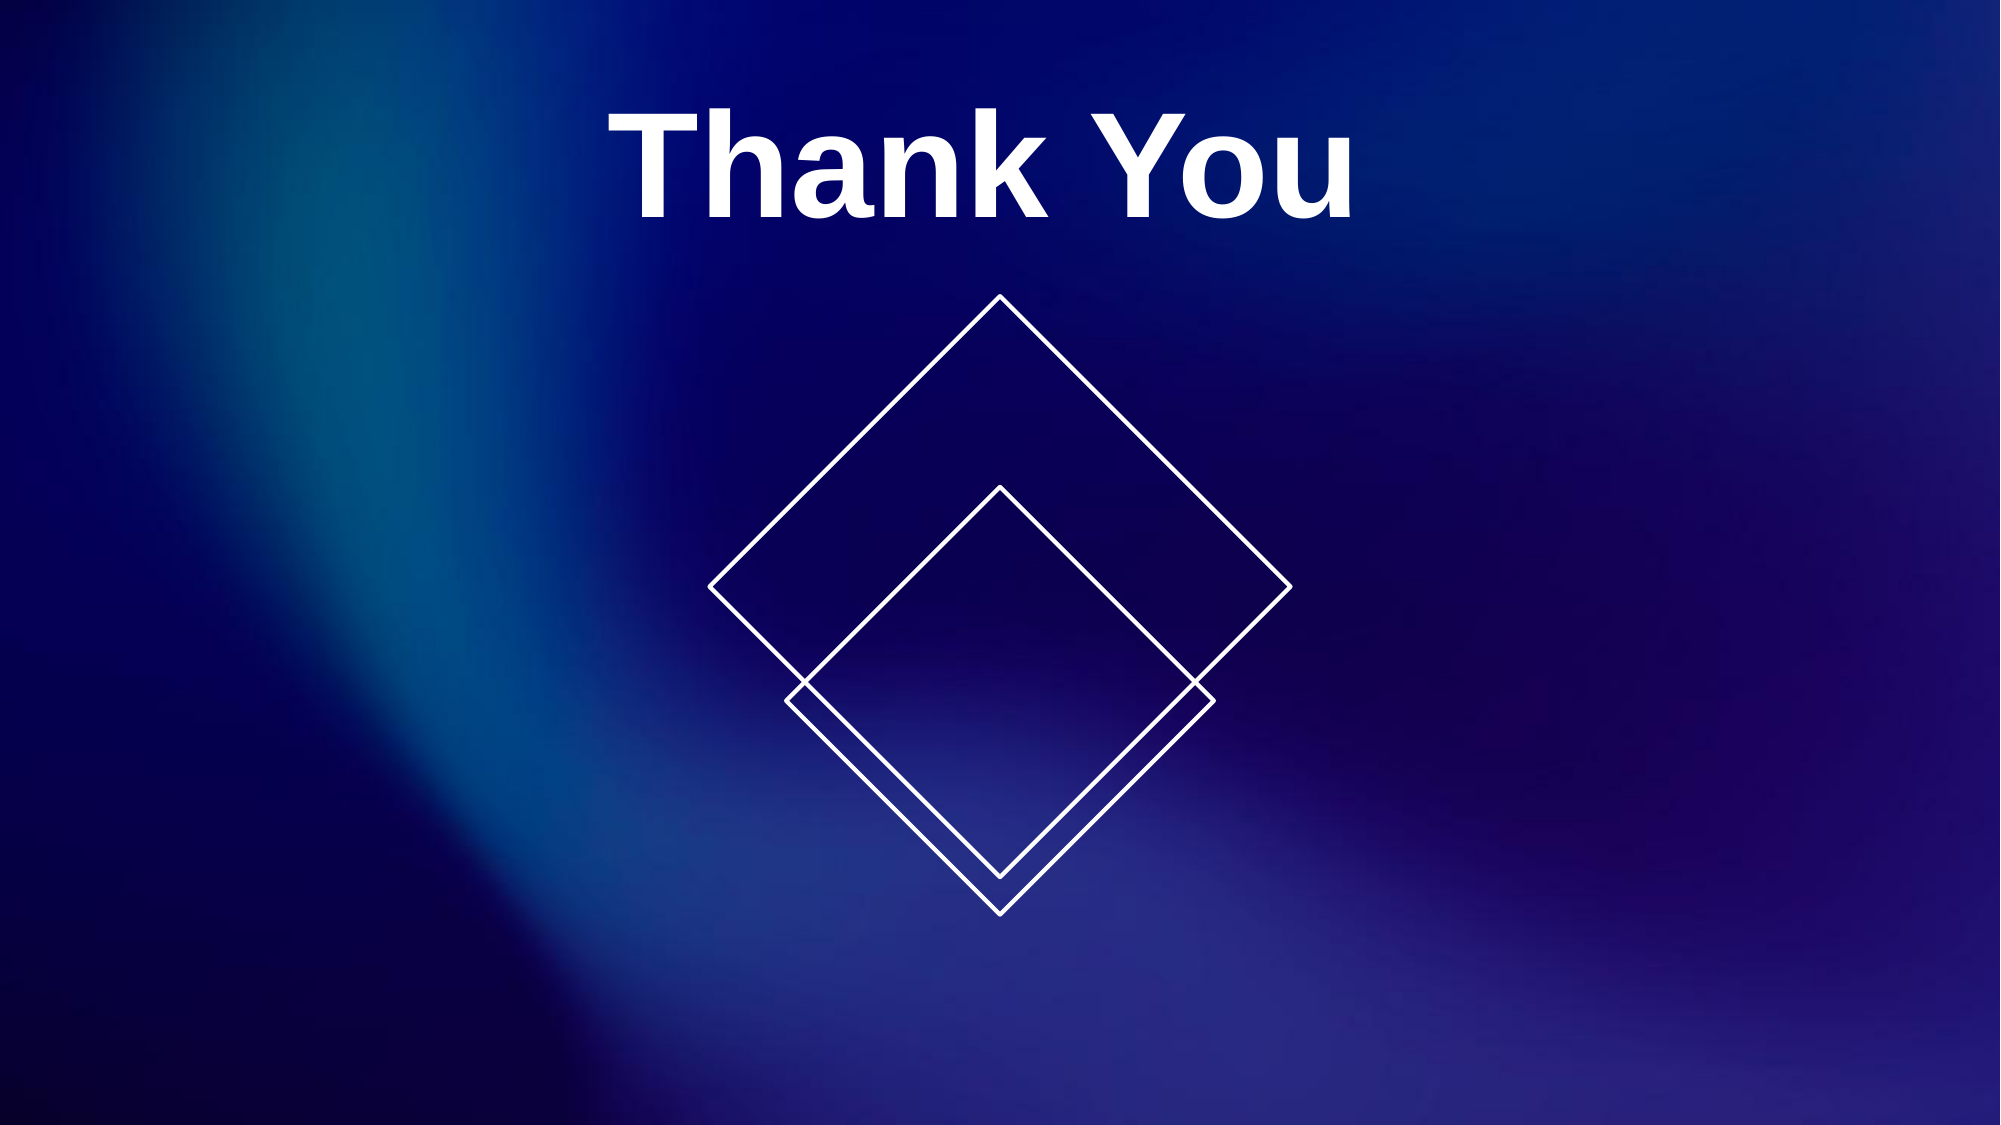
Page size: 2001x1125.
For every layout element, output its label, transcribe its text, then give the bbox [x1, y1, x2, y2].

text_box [709, 295, 1291, 915]
title Thank You [234, 64, 1735, 252]
picture [0, 0, 2000, 1125]
